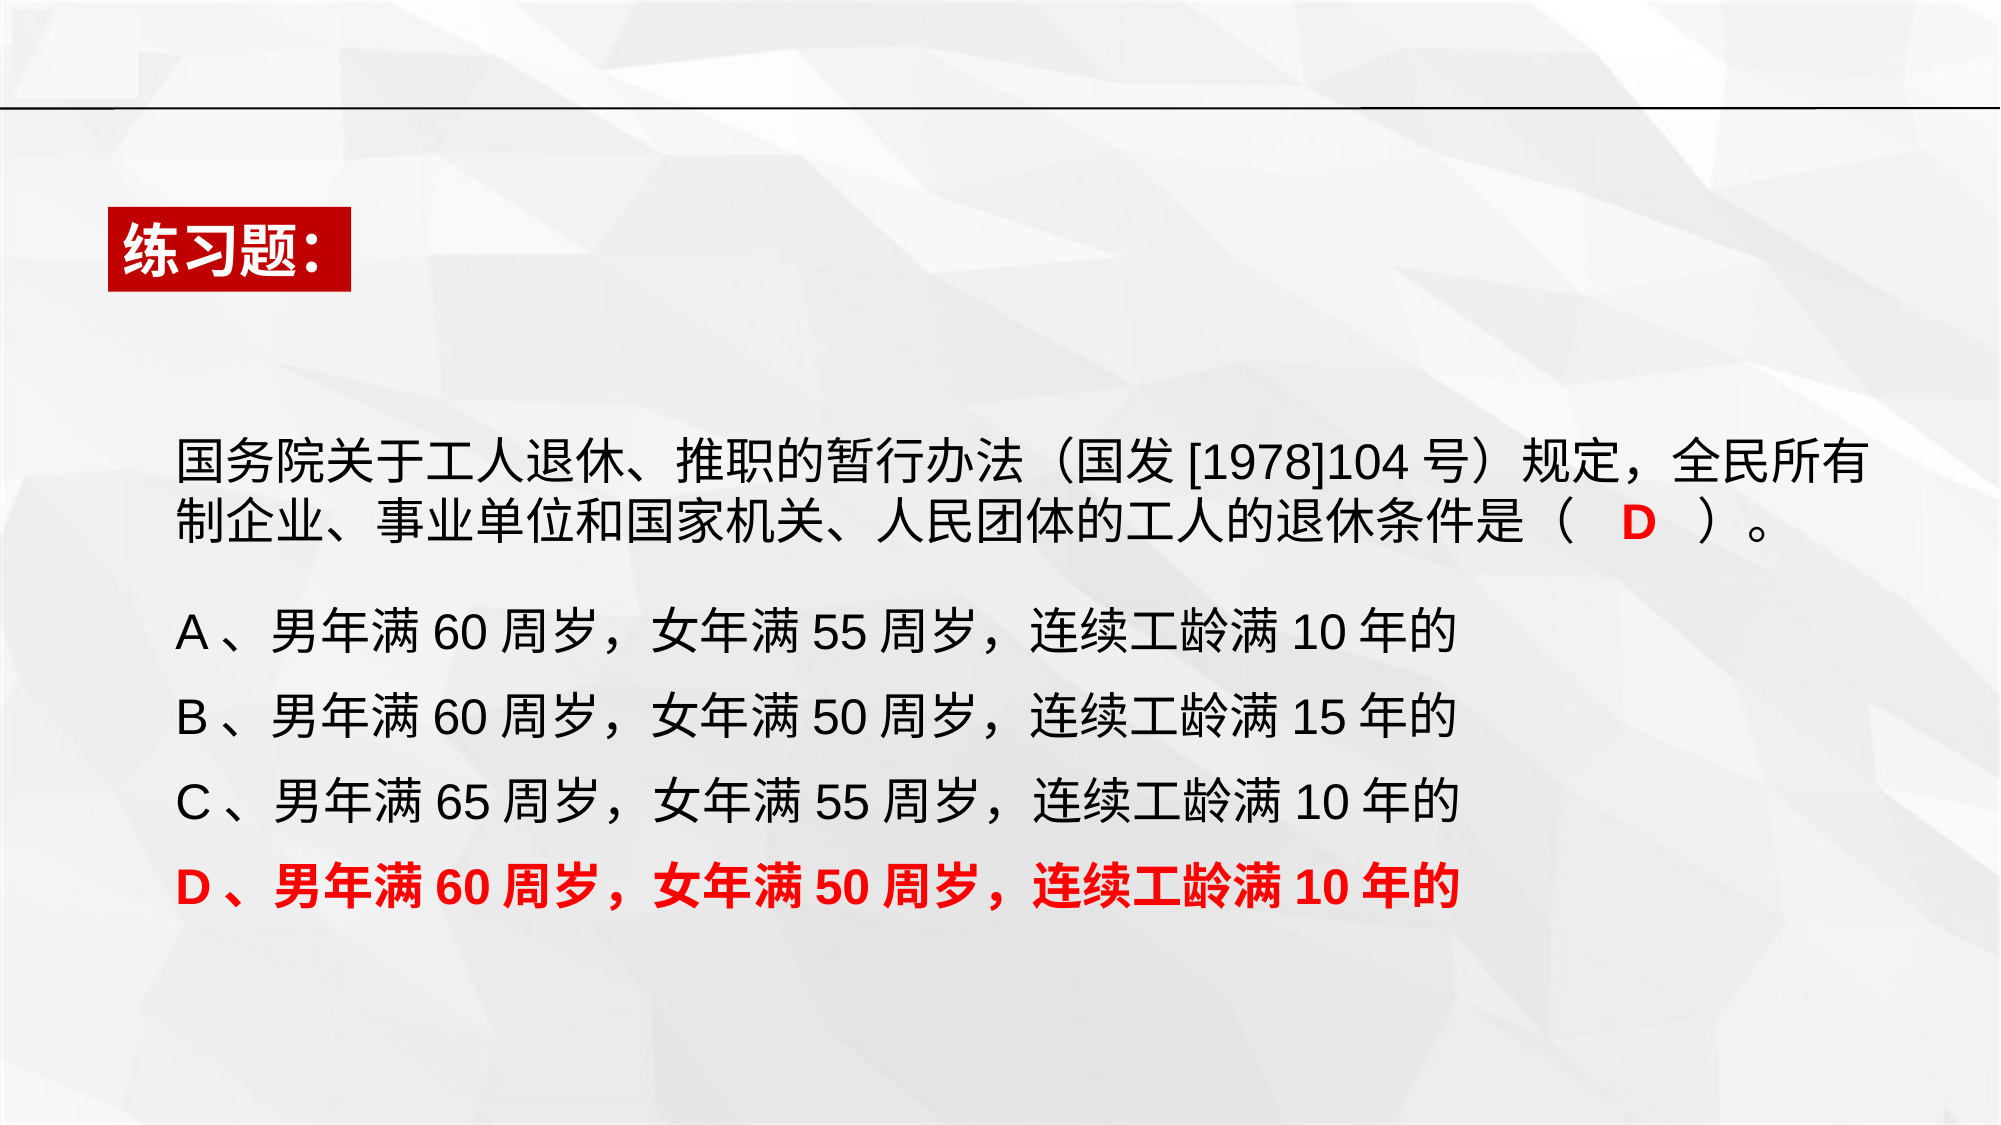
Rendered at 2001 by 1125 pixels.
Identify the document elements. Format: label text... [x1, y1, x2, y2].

text_box 练习题： [108, 206, 352, 292]
picture [4, 0, 154, 111]
subtitle 国务院关于工人退休、推职的暂行办法（国发[1978]104号）规定，全民所有制企业、事业单位和国家机关、人民团体的工人的退休条件是（ D ）。 A、男年满60周岁，女年满55周岁，连续工龄满10年的 B、男年满60周岁，女年满50周岁，连续工龄满15年的 C、男年满65周岁，女年满55周岁，连续工龄满10年的 D、男年满60周岁，女年满50周岁，连续工龄满10年的 [160, 350, 1923, 995]
